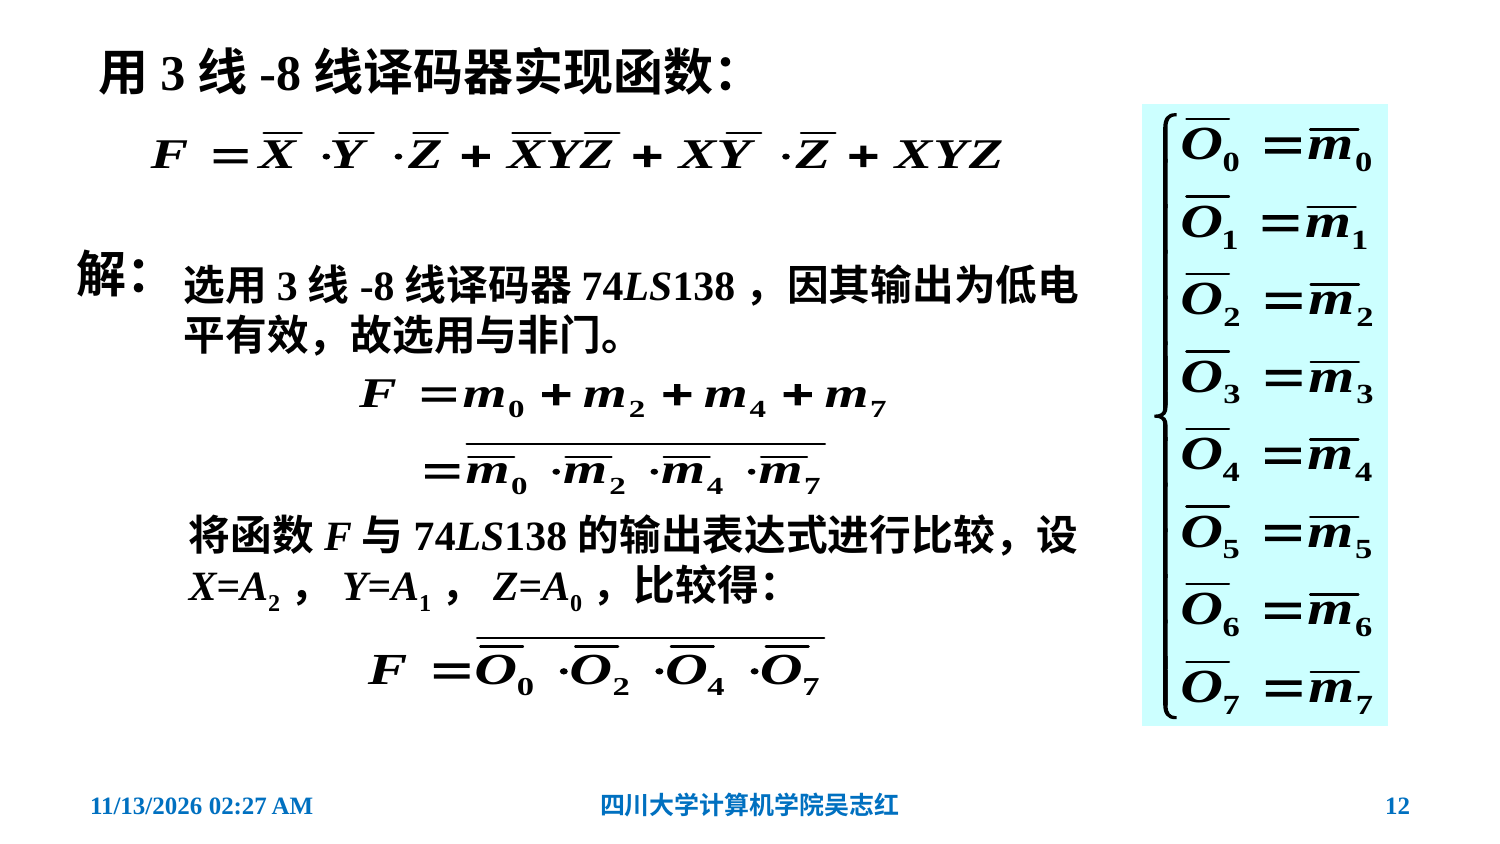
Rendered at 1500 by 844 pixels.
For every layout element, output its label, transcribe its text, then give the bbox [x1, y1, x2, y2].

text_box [357, 628, 837, 707]
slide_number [75, 782, 425, 827]
text_box 解： [61, 234, 192, 310]
footer 四川大学计算机学院吴志红 [512, 782, 988, 827]
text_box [140, 122, 1018, 176]
text_box 用3线-8线译码器实现函数： [83, 32, 1069, 108]
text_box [410, 434, 836, 506]
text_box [1141, 103, 1389, 727]
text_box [349, 364, 897, 429]
text_box 将函数F与74LS138的输出表达式进行比较，设X=A2，Y=A1，Z=A0，比较得： [174, 501, 1112, 624]
text_box 选用3线-8线译码器74LS138，因其输出为低电平有效，故选用与非门。 [168, 251, 1122, 366]
slide_number 12 [1074, 782, 1425, 827]
